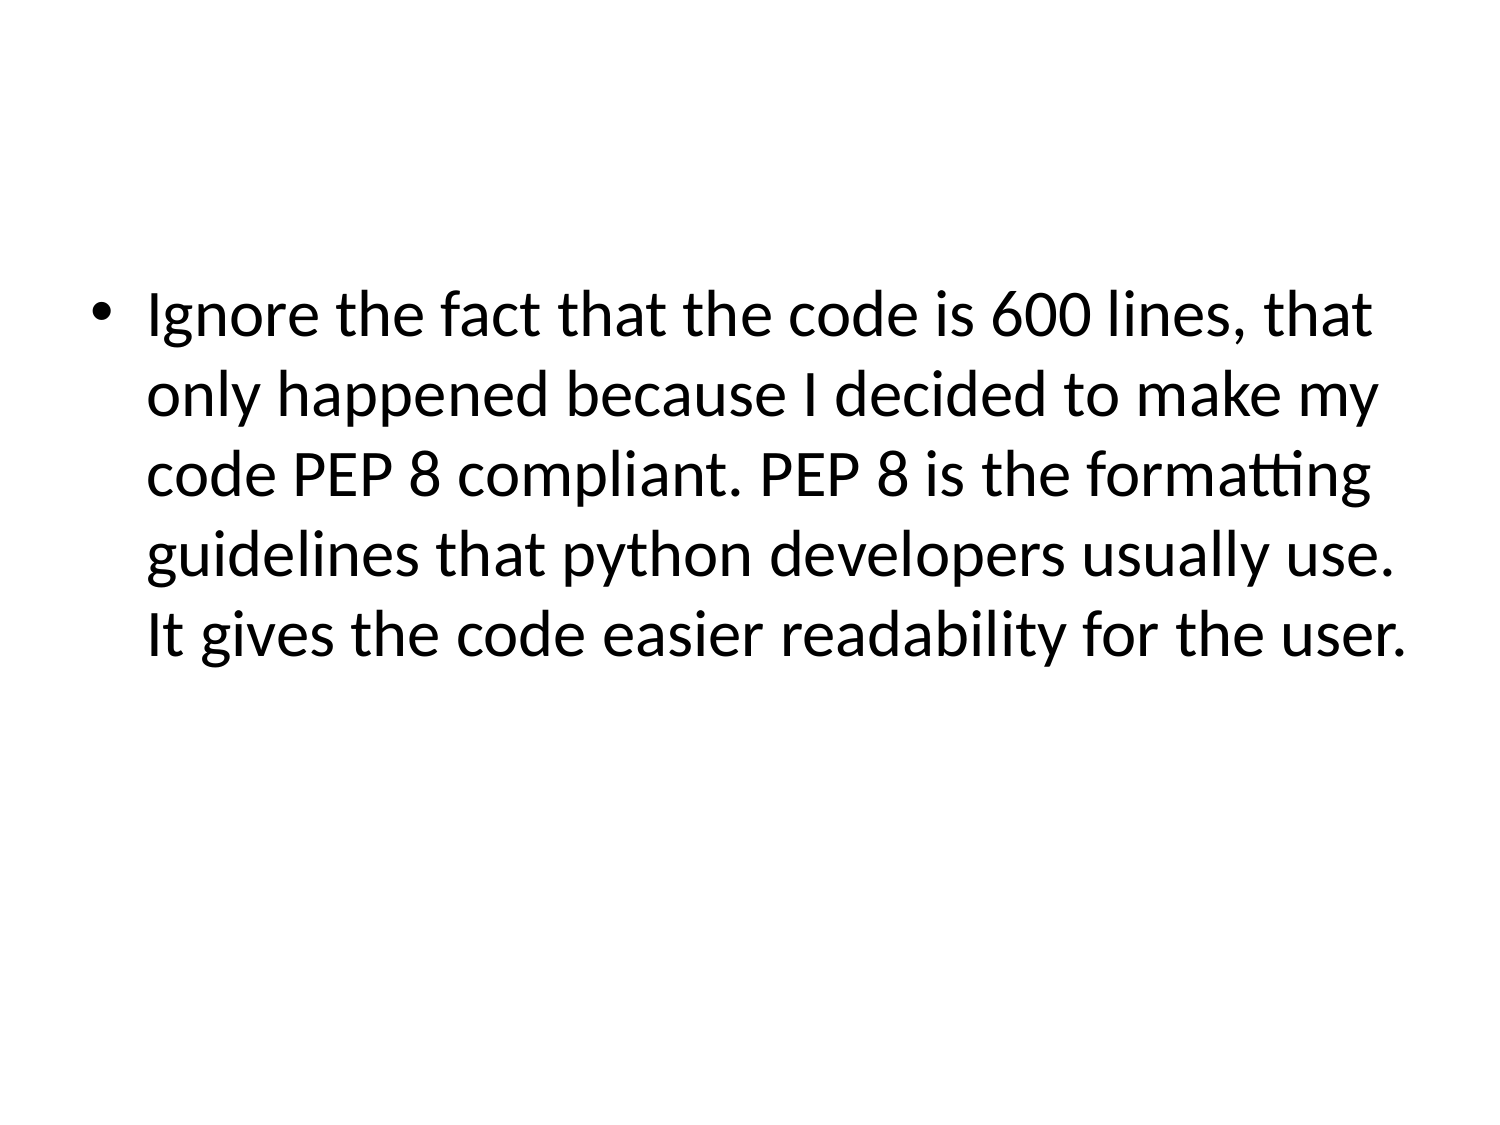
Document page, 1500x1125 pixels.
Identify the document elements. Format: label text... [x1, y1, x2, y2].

list Ignore the fact that the code is 600 lines, that only happened because I decided to make my code PEP 8 compliant. PEP 8 is the formatting guidelines that python developers usually use. It gives the code easier readability for the user. [75, 262, 1425, 1005]
